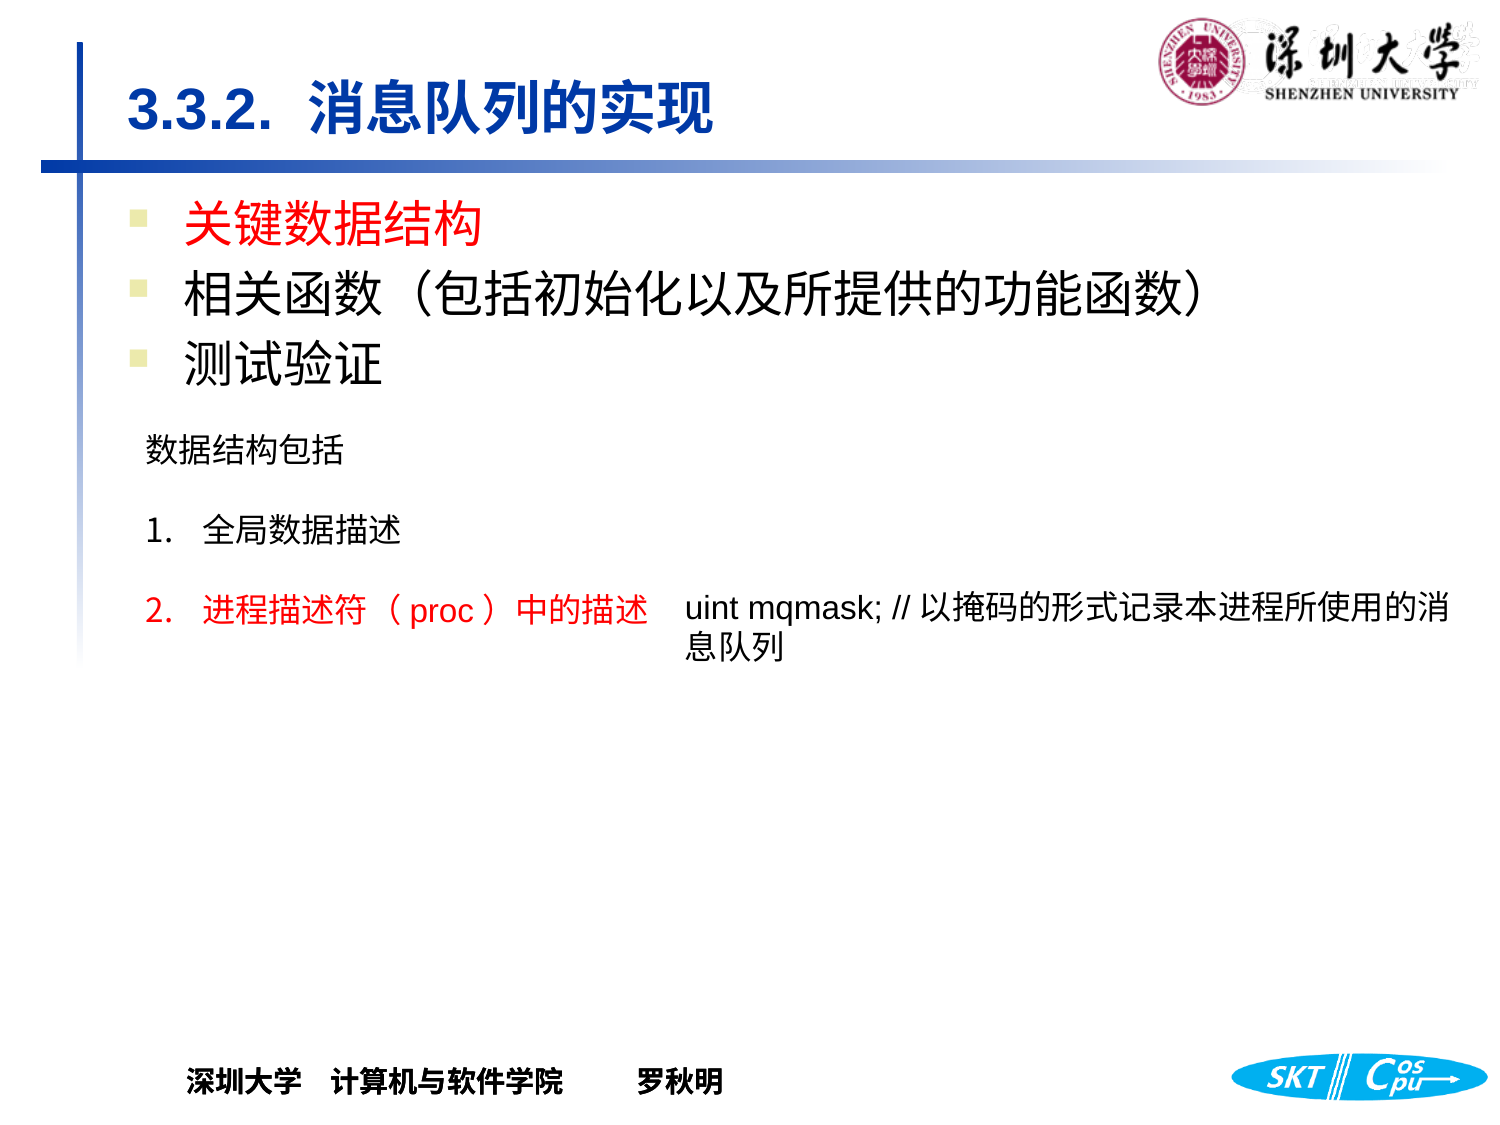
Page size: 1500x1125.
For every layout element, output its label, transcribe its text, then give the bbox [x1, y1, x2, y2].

text_box uint mqmask; //以掩码的形式记录本进程所使用的消息队列 [670, 578, 1474, 674]
text_box 数据结构包括 全局数据描述 进程描述符（proc）中的描述 [131, 422, 664, 637]
picture [1227, 1051, 1489, 1102]
title 3.3.2. 消息队列的实现 [112, 63, 1468, 149]
picture [1130, 7, 1500, 117]
list 关键数据结构 相关函数（包括初始化以及所提供的功能函数） 测试验证 [112, 184, 1470, 271]
